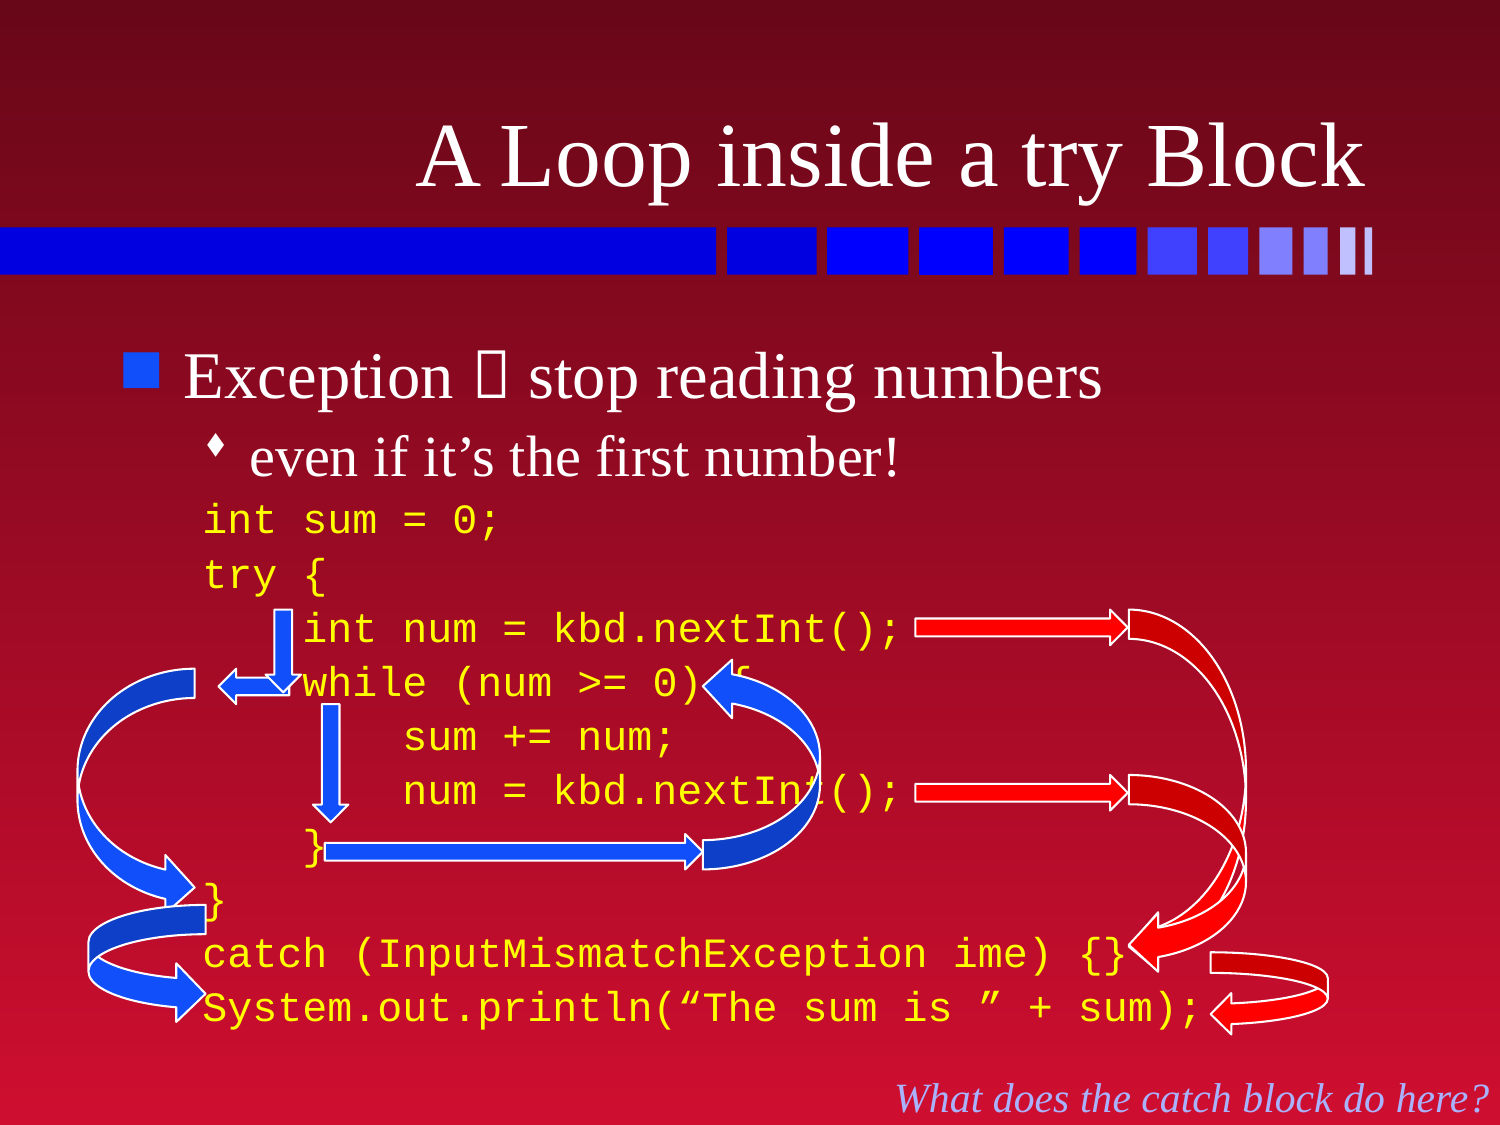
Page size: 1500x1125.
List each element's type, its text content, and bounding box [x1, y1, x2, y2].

text_box [1128, 609, 1247, 835]
text_box [702, 659, 820, 870]
text_box [915, 609, 1128, 646]
list Exception  stop reading numbers even if it’s the first number! int sum = 0; try { int num = kbd.nextInt(); while (num >= 0) { sum += num; num = kbd.nextInt(); } } catch (InputMismatchException ime) {} System.out.println(“The sum is ” + sum); [111, 324, 1388, 1001]
title A Loop inside a try Block [109, 27, 1383, 213]
text_box [1159, 847, 1239, 927]
text_box [1128, 774, 1247, 972]
text_box [77, 668, 195, 907]
text_box [312, 704, 349, 823]
text_box [324, 834, 703, 870]
text_box [915, 774, 1128, 811]
text_box What does the catch block do here? [879, 1063, 1500, 1125]
text_box [218, 668, 290, 705]
text_box [88, 904, 206, 1022]
text_box [265, 609, 302, 693]
text_box [1210, 952, 1328, 1035]
